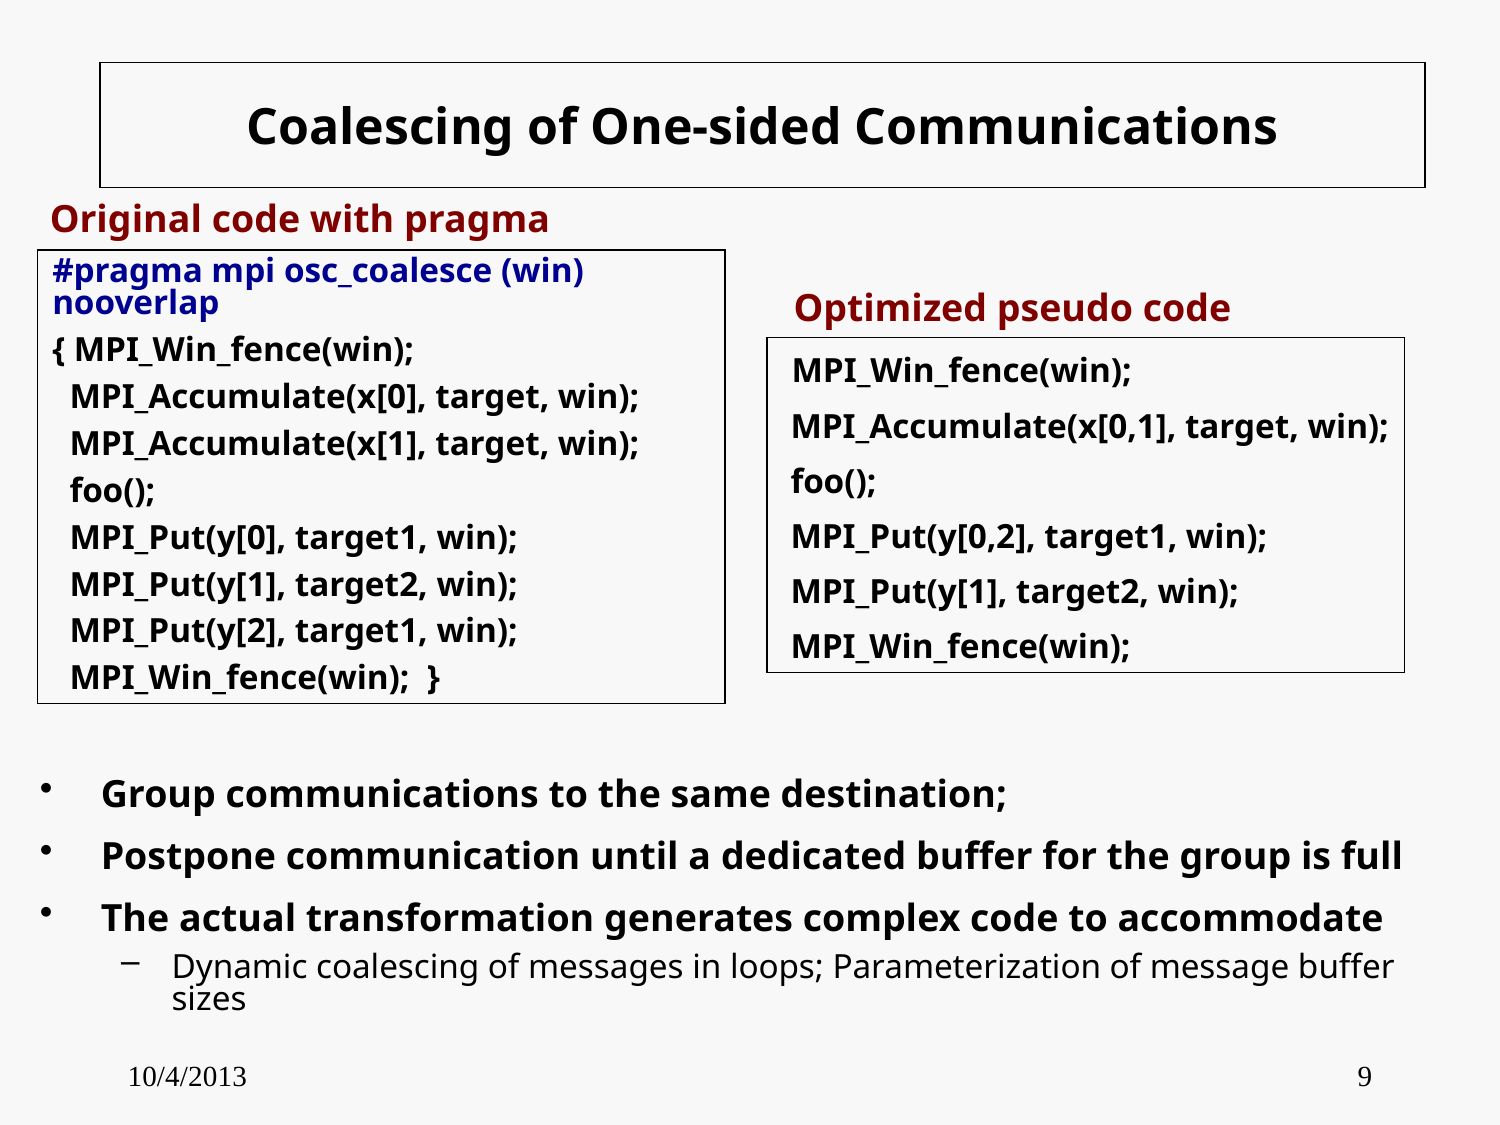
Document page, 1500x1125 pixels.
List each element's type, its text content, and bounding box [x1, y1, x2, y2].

text_box Original code with pragma [34, 187, 566, 248]
slide_number 9 [1074, 1050, 1388, 1125]
text_box #pragma mpi osc_coalesce (win) nooverlap { MPI_Win_fence(win); MPI_Accumulate(x[0], target, win); MPI_Accumulate(x[1], target, win); foo(); MPI_Put(y[0], target1, win); MPI_Put(y[1], target2, win); MPI_Put(y[2], target1, win); MPI_Win_fence(win); } [37, 249, 725, 704]
text_box Optimized pseudo code [778, 276, 1247, 337]
title Coalescing of One-sided Communications [99, 62, 1426, 188]
text_box MPI_Win_fence(win); MPI_Accumulate(x[0,1], target, win); foo(); MPI_Put(y[0,2], target1, win); MPI_Put(y[1], target2, win); MPI_Win_fence(win); [767, 337, 1405, 673]
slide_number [112, 1050, 425, 1125]
list Group communications to the same destination; Postpone communication until a dedicated buffer for the group is full The actual transformation generates complex code to accommodate Dynamic coalescing of messages in loops; Parameterization of message buffer sizes [24, 762, 1488, 1038]
